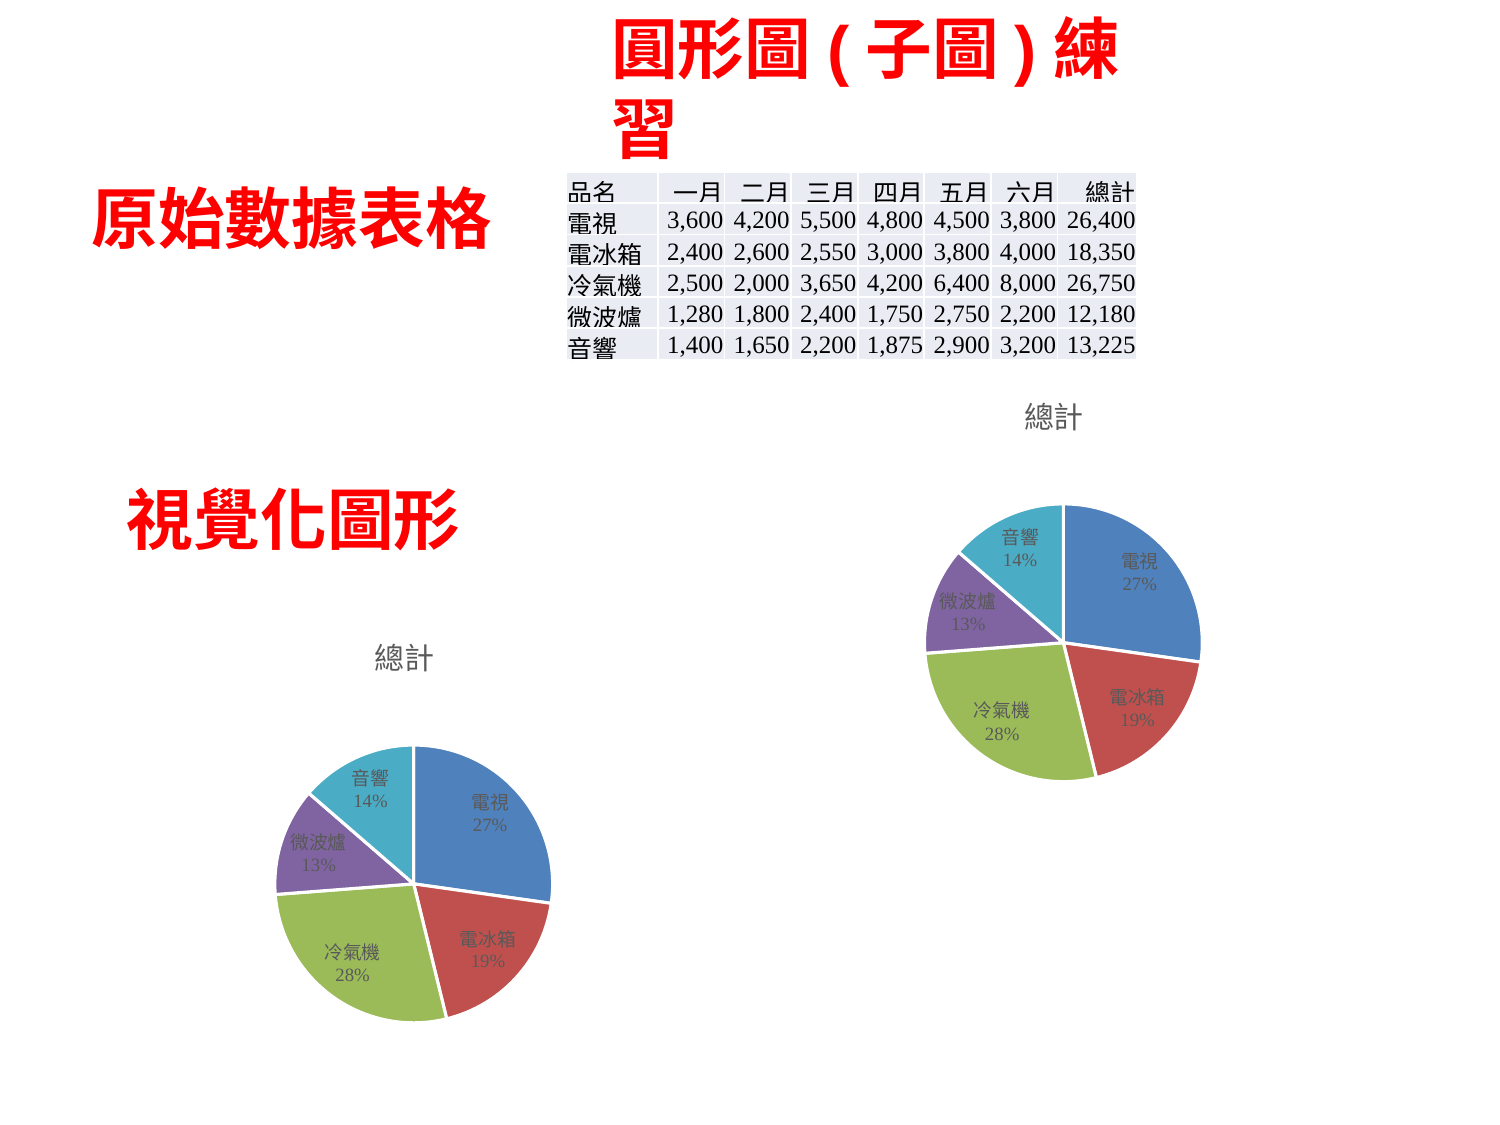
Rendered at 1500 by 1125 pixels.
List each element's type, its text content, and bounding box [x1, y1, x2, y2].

text_box 視覺化圖形 [112, 470, 561, 566]
table_cell 13,225 [1058, 329, 1136, 359]
table_cell 6,400 [925, 267, 990, 296]
table_header 二月 [725, 173, 790, 202]
text_box 原始數據表格 [76, 169, 526, 265]
chart [29, 368, 1430, 1060]
table_cell 3,000 [859, 235, 923, 265]
table_cell 4,000 [992, 235, 1057, 265]
table_cell 音響 [567, 329, 657, 359]
table_cell 8,000 [992, 267, 1057, 296]
table_cell 2,200 [992, 298, 1057, 327]
table_header 總計 [1058, 173, 1136, 202]
table_cell 4,200 [859, 267, 923, 296]
table_cell 18,350 [1058, 235, 1136, 265]
table_cell 2,400 [792, 298, 857, 327]
table_cell 4,800 [859, 204, 923, 234]
table_cell 2,400 [659, 235, 724, 265]
table_cell 12,180 [1058, 298, 1136, 327]
table_cell 2,000 [725, 267, 790, 296]
table_header 四月 [859, 173, 923, 202]
table_header 品名 [567, 173, 657, 202]
table_header 三月 [792, 173, 857, 202]
table_cell 2,200 [792, 329, 857, 359]
table_cell 1,280 [659, 298, 724, 327]
table_cell 4,200 [725, 204, 790, 234]
table_cell 電冰箱 [567, 235, 657, 265]
table_cell 4,500 [925, 204, 990, 234]
table_cell 電視 [567, 204, 657, 234]
table_cell 5,500 [792, 204, 857, 234]
table_cell 微波爐 [567, 298, 657, 327]
table_cell 3,800 [925, 235, 990, 265]
table_cell 26,750 [1058, 267, 1136, 296]
text_box 圓形圖(子圖)練習 [596, 0, 1188, 175]
table_header 五月 [925, 173, 990, 202]
table_cell 1,800 [725, 298, 790, 327]
table_cell 冷氣機 [567, 267, 657, 296]
table_cell 1,400 [659, 329, 724, 359]
table_cell 26,400 [1058, 204, 1136, 234]
table_cell 2,550 [792, 235, 857, 265]
table_cell 1,650 [725, 329, 790, 359]
table_cell 3,600 [659, 204, 724, 234]
table_cell 3,650 [792, 267, 857, 296]
table_cell 3,200 [992, 329, 1057, 359]
table_cell 2,750 [925, 298, 990, 327]
table_cell 3,800 [992, 204, 1057, 234]
table_header 六月 [992, 173, 1057, 202]
table_cell 2,600 [725, 235, 790, 265]
table_cell 2,500 [659, 267, 724, 296]
table_cell 1,750 [859, 298, 923, 327]
table_cell 1,875 [859, 329, 923, 359]
table_header 一月 [659, 173, 724, 202]
table_cell 2,900 [925, 329, 990, 359]
